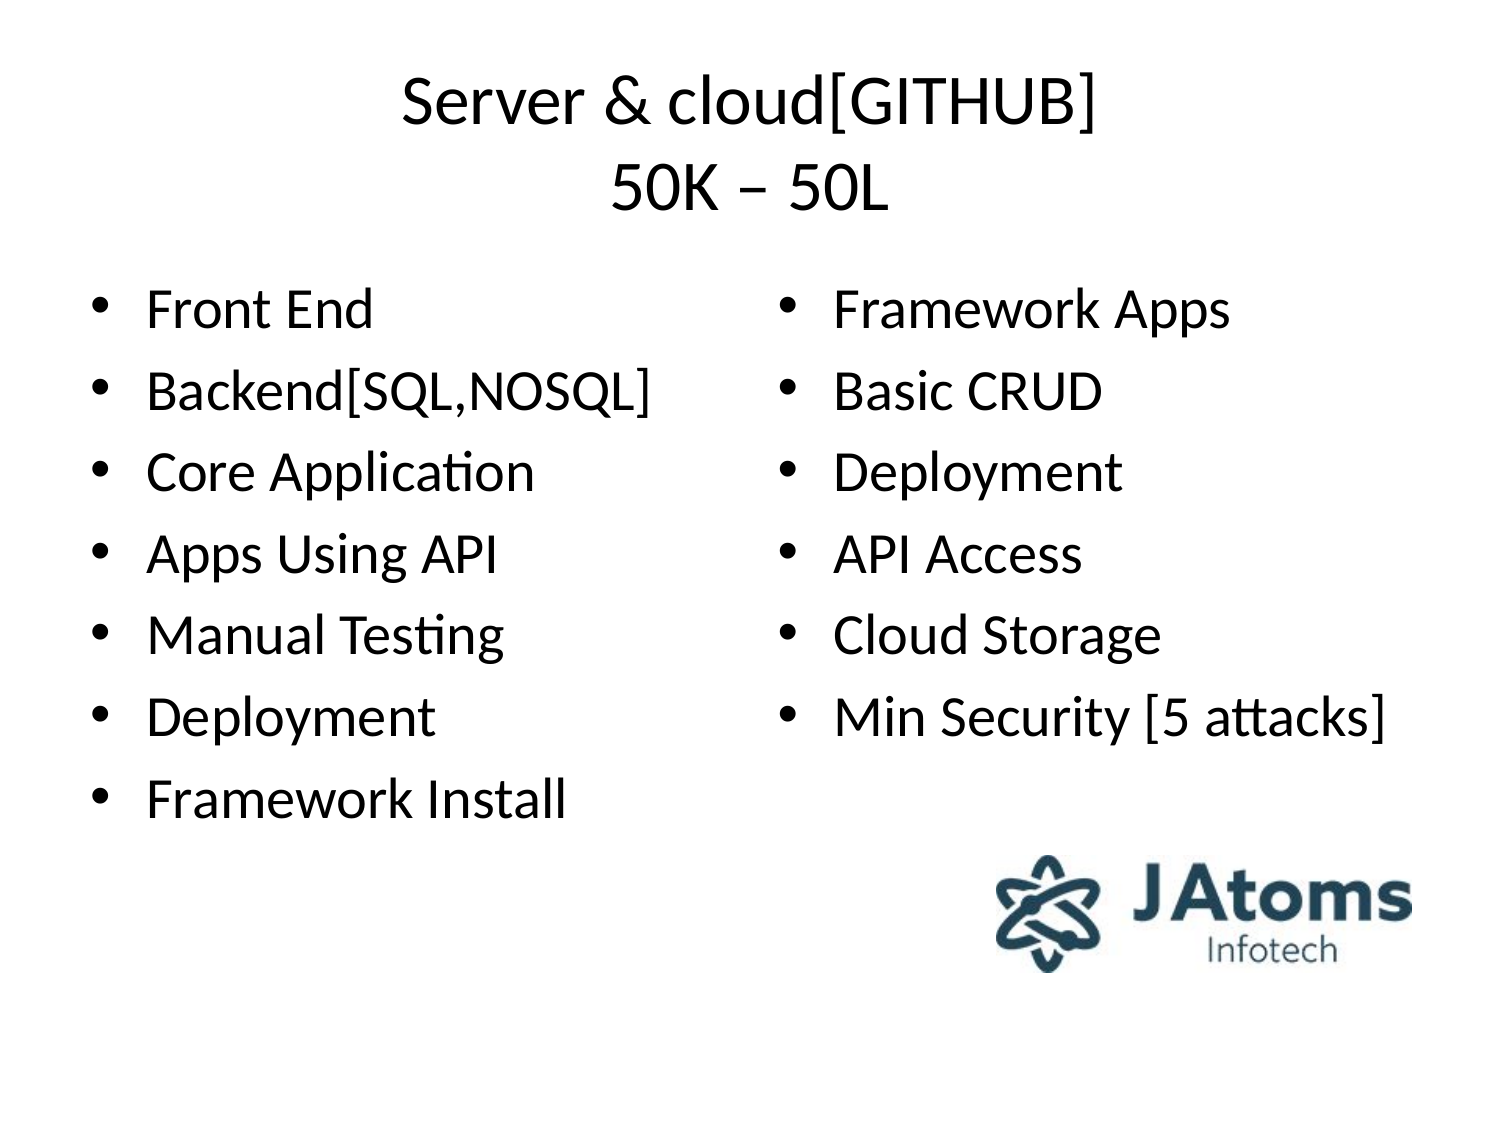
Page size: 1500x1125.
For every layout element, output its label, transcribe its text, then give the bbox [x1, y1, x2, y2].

list Front End Backend[SQL,NOSQL] Core Application Apps Using API Manual Testing Deployment Framework Install [75, 262, 738, 1005]
title Server & cloud[GITHUB] 50K – 50L [75, 45, 1425, 233]
list Framework Apps Basic CRUD Deployment API Access Cloud Storage Min Security [5 attacks] [762, 262, 1425, 1005]
picture [995, 855, 1412, 973]
